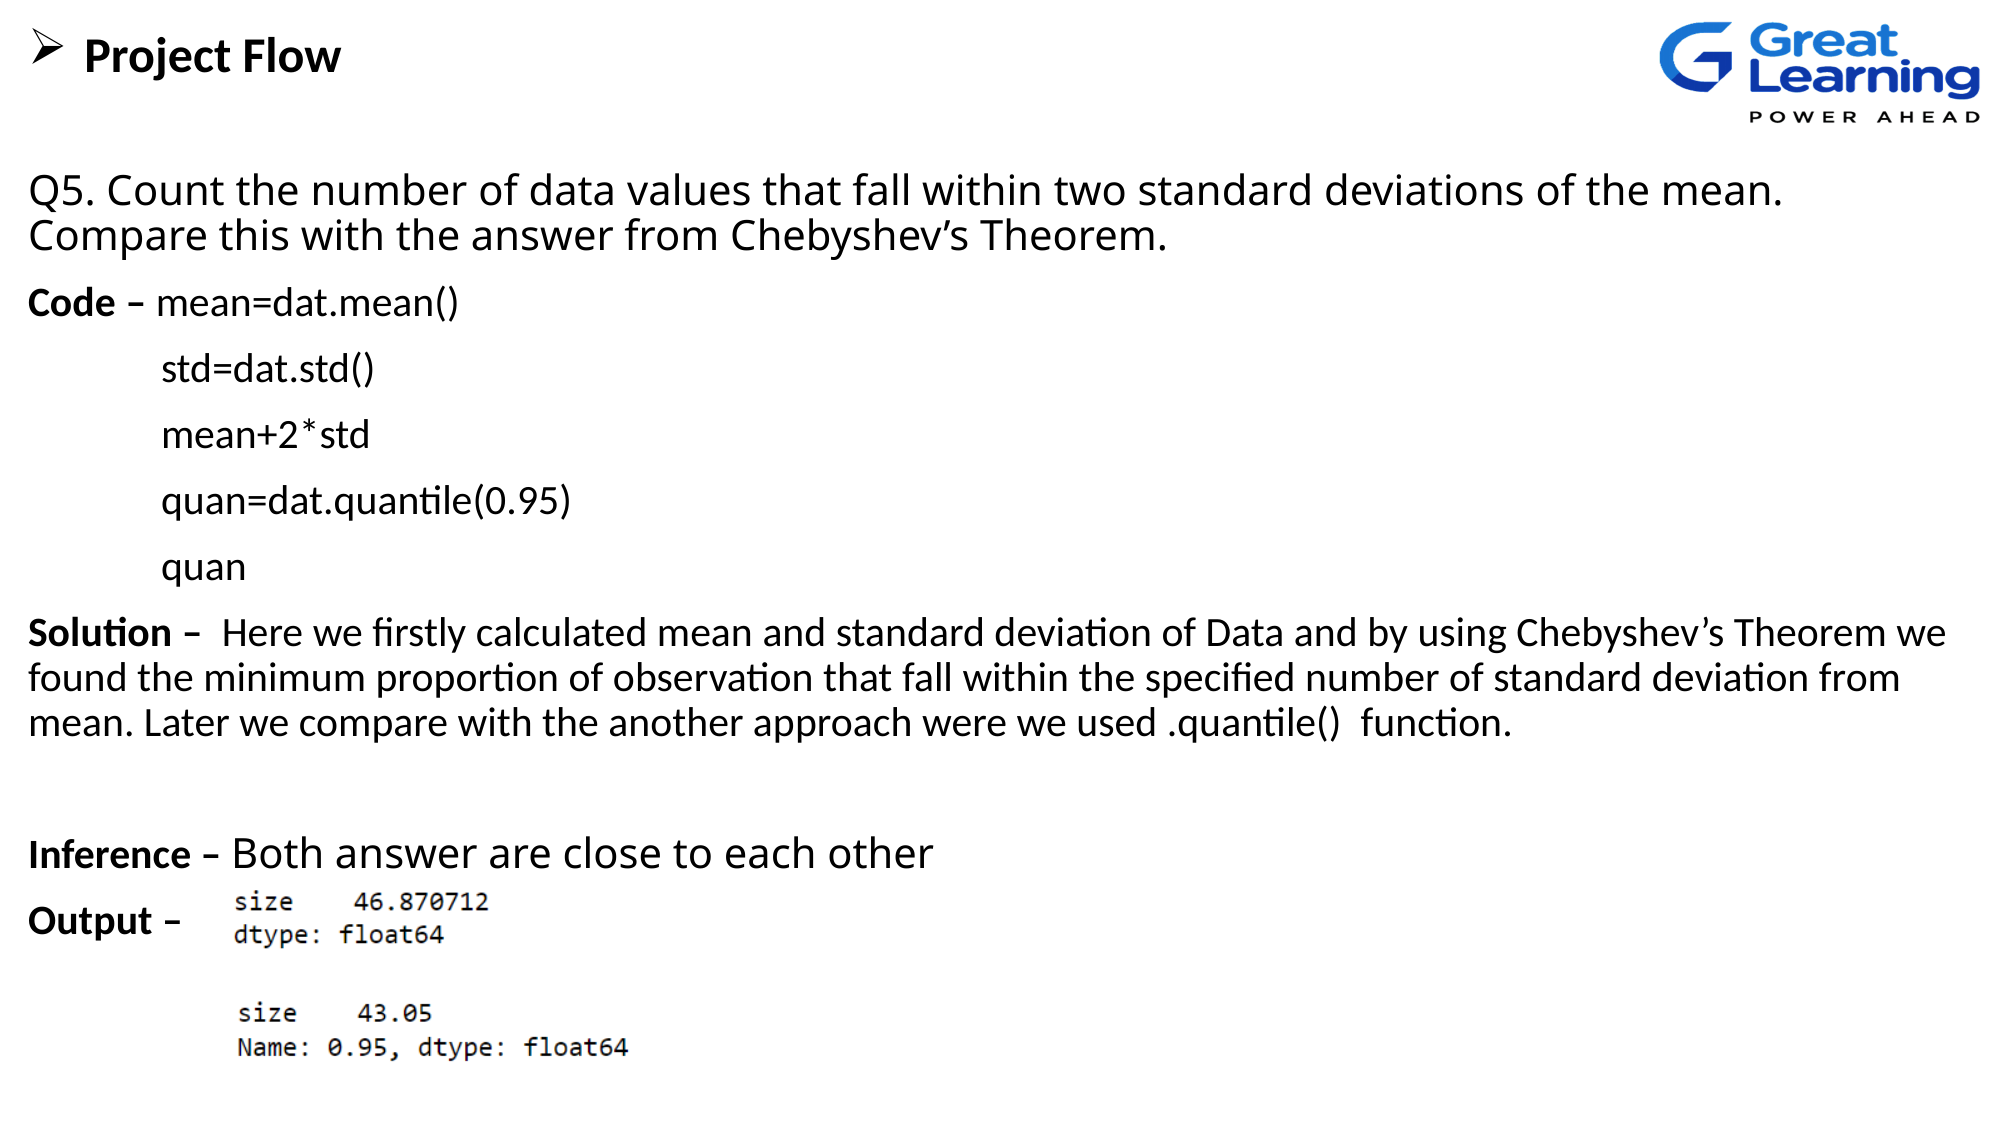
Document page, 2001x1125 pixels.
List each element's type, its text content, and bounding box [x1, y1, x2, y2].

subtitle Project Flow Q5. Count the number of data values that fall within two standard deviations of the mean. Compare this with the answer from Chebyshev’s Theorem. Code – mean=dat.mean() std=dat.std() mean+2*std quan=dat.quantile(0.95) quan Solution – Here we firstly calculated mean and standard deviation of Data and by using Chebyshev’s Theorem we found the minimum proportion of observation that fall within the specified number of standard deviation from mean. Later we compare with the another approach were we used .quantile() function. Inference – Both answer are close to each other Output – [13, 21, 1981, 1104]
picture [225, 994, 1060, 1070]
picture [225, 889, 997, 961]
picture [1657, 21, 1981, 124]
